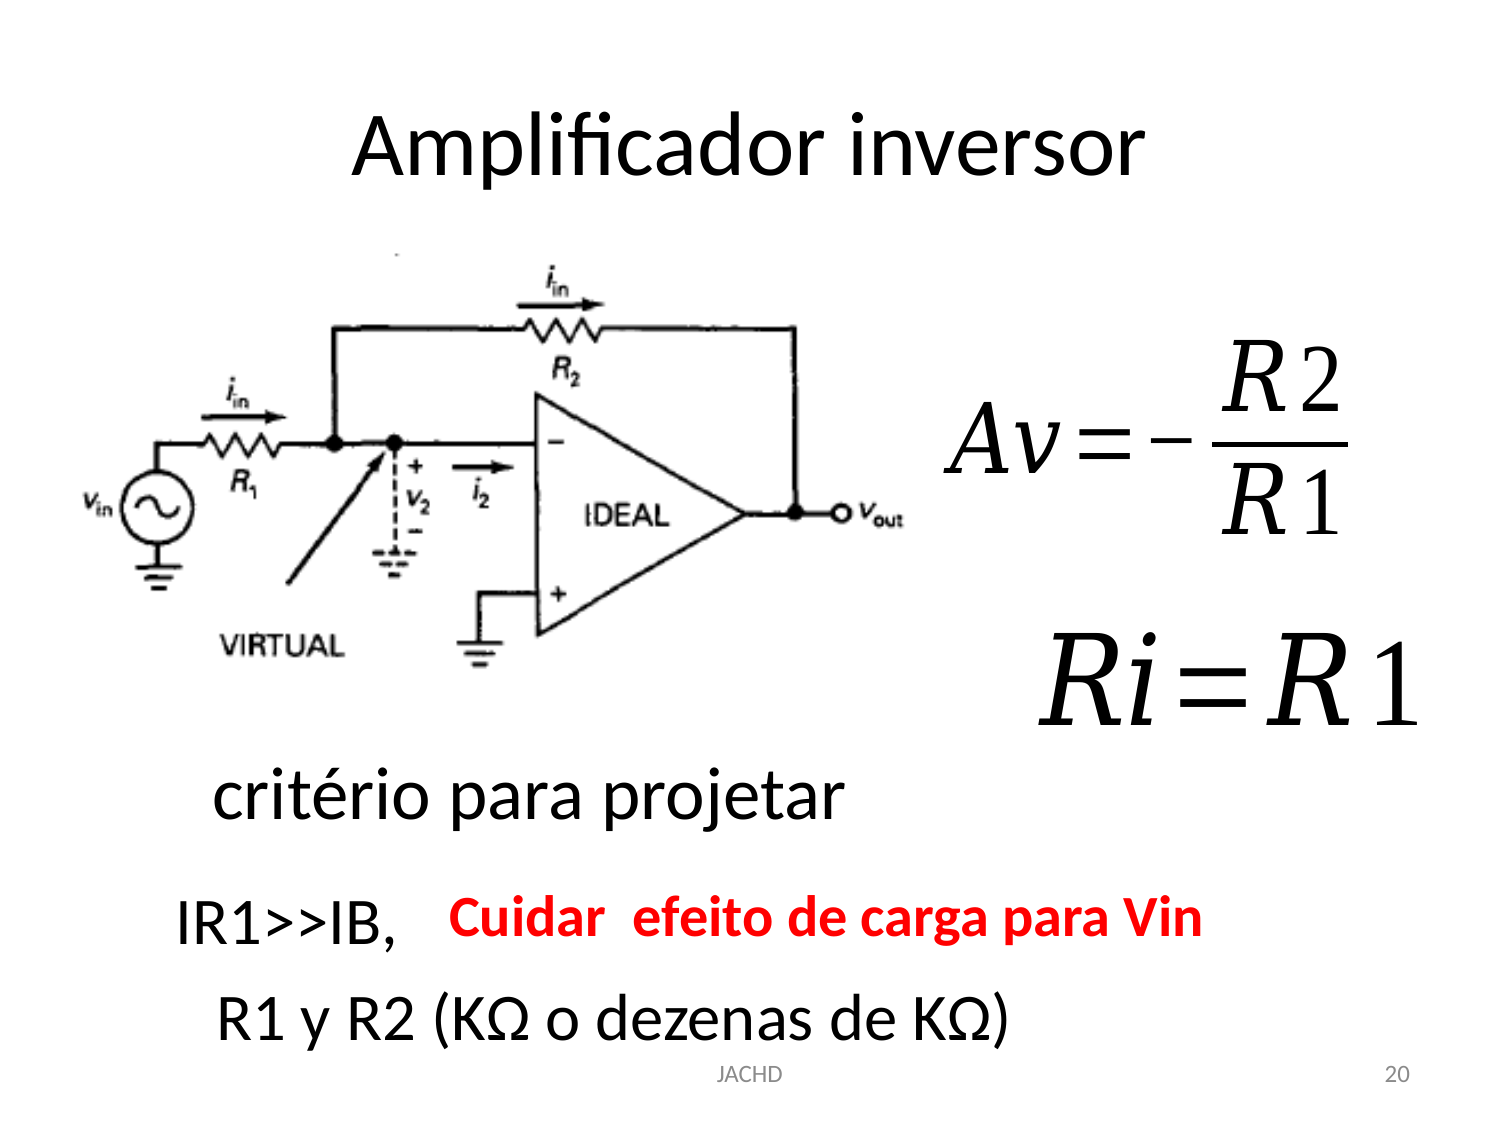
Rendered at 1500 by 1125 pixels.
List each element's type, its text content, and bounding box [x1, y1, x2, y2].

slide_number 20 [1074, 1042, 1425, 1103]
title Amplificador inversor [75, 45, 1425, 233]
text_box Cuidar efeito de carga para Vin [434, 870, 1219, 956]
text_box IR1>>IB, [160, 870, 428, 966]
footer JACHD [512, 1042, 988, 1103]
text_box R1 y R2 (KΩ o dezenas de KΩ) [201, 966, 1027, 1062]
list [1, 236, 949, 709]
text_box critério para projetar [197, 736, 863, 842]
